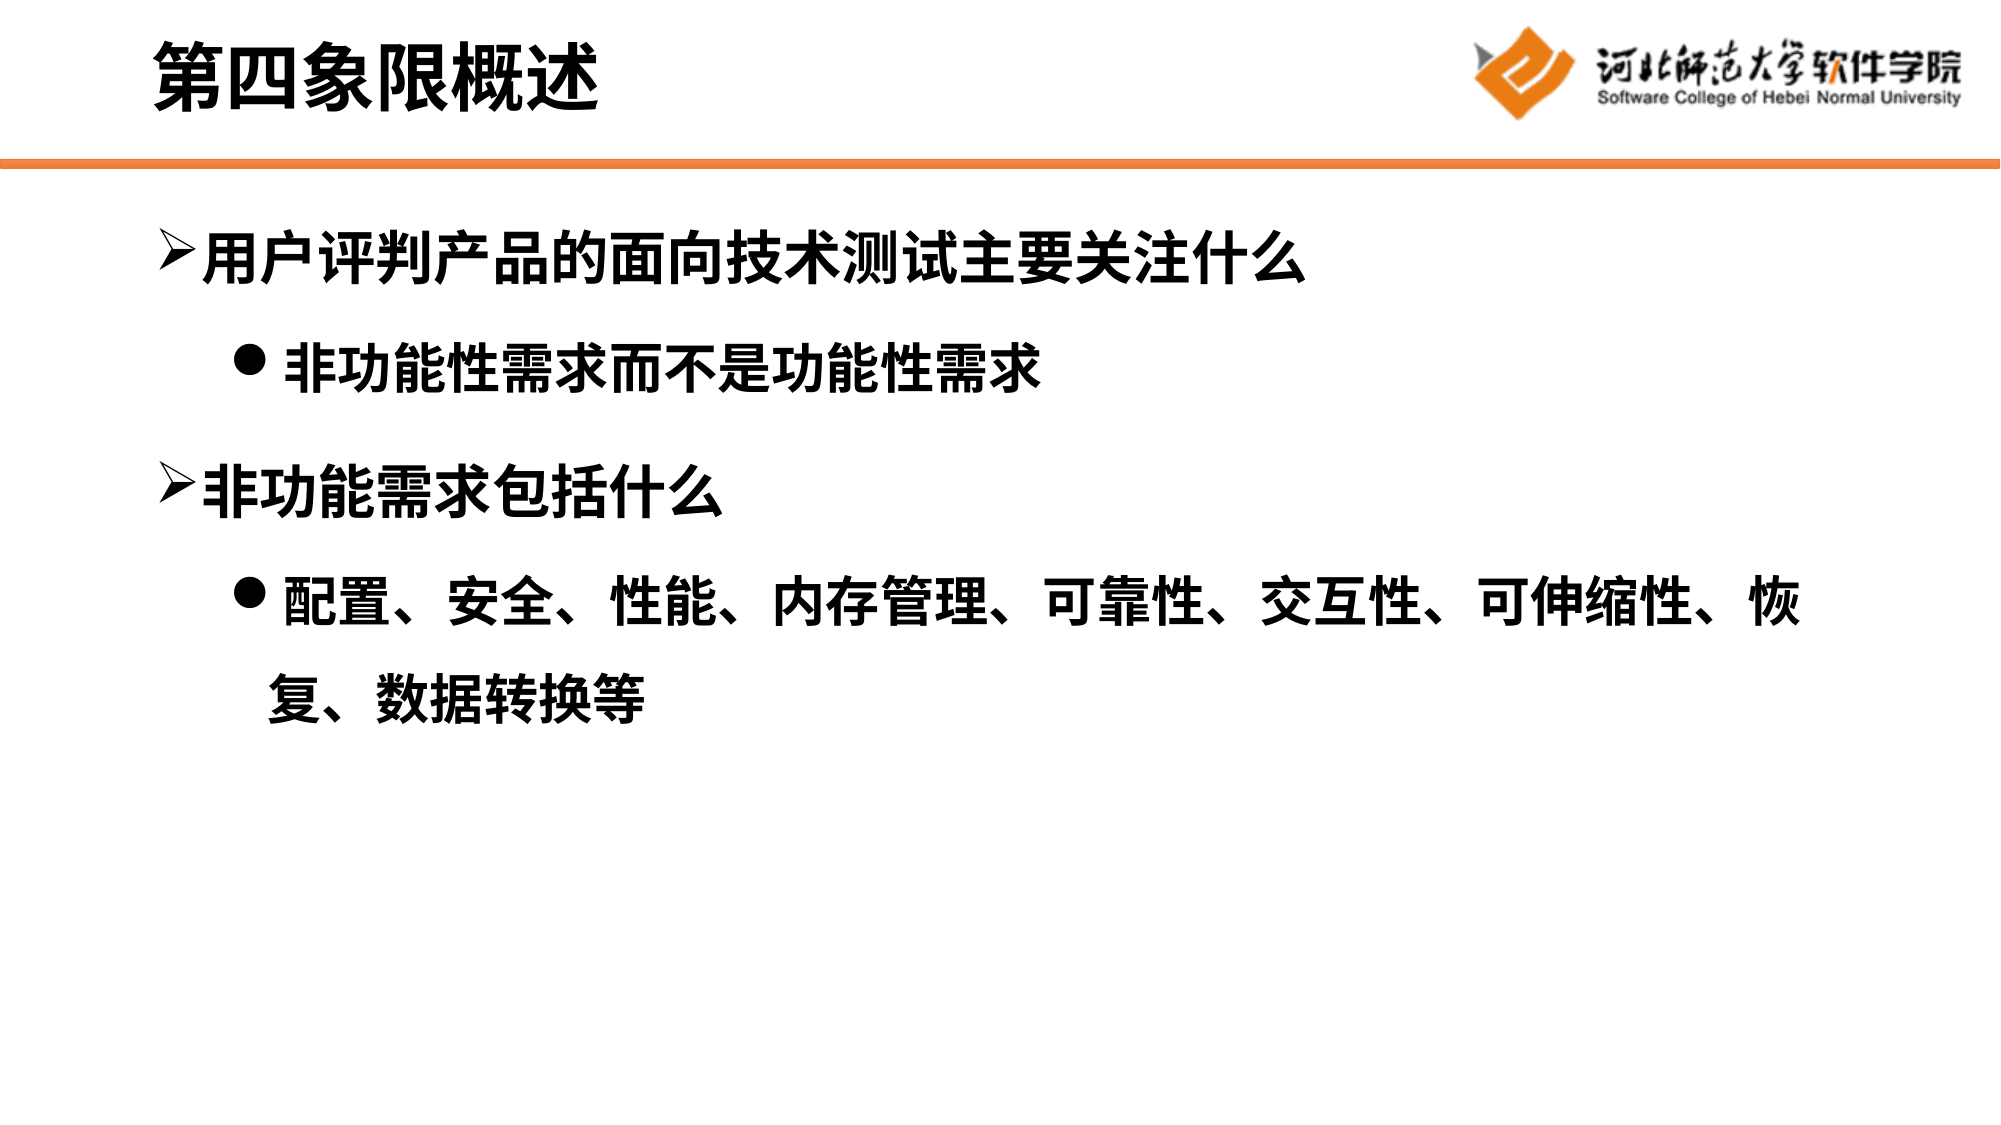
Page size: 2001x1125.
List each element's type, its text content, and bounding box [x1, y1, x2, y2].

title 第四象限概述 [135, 8, 1861, 155]
list 用户评判产品的面向技术测试主要关注什么 非功能性需求而不是功能性需求 非功能需求包括什么 配置、安全、性能、内存管理、可靠性、交互性、可伸缩性、恢复、数据转换等 [139, 178, 1865, 988]
picture [1861, 18, 1988, 126]
